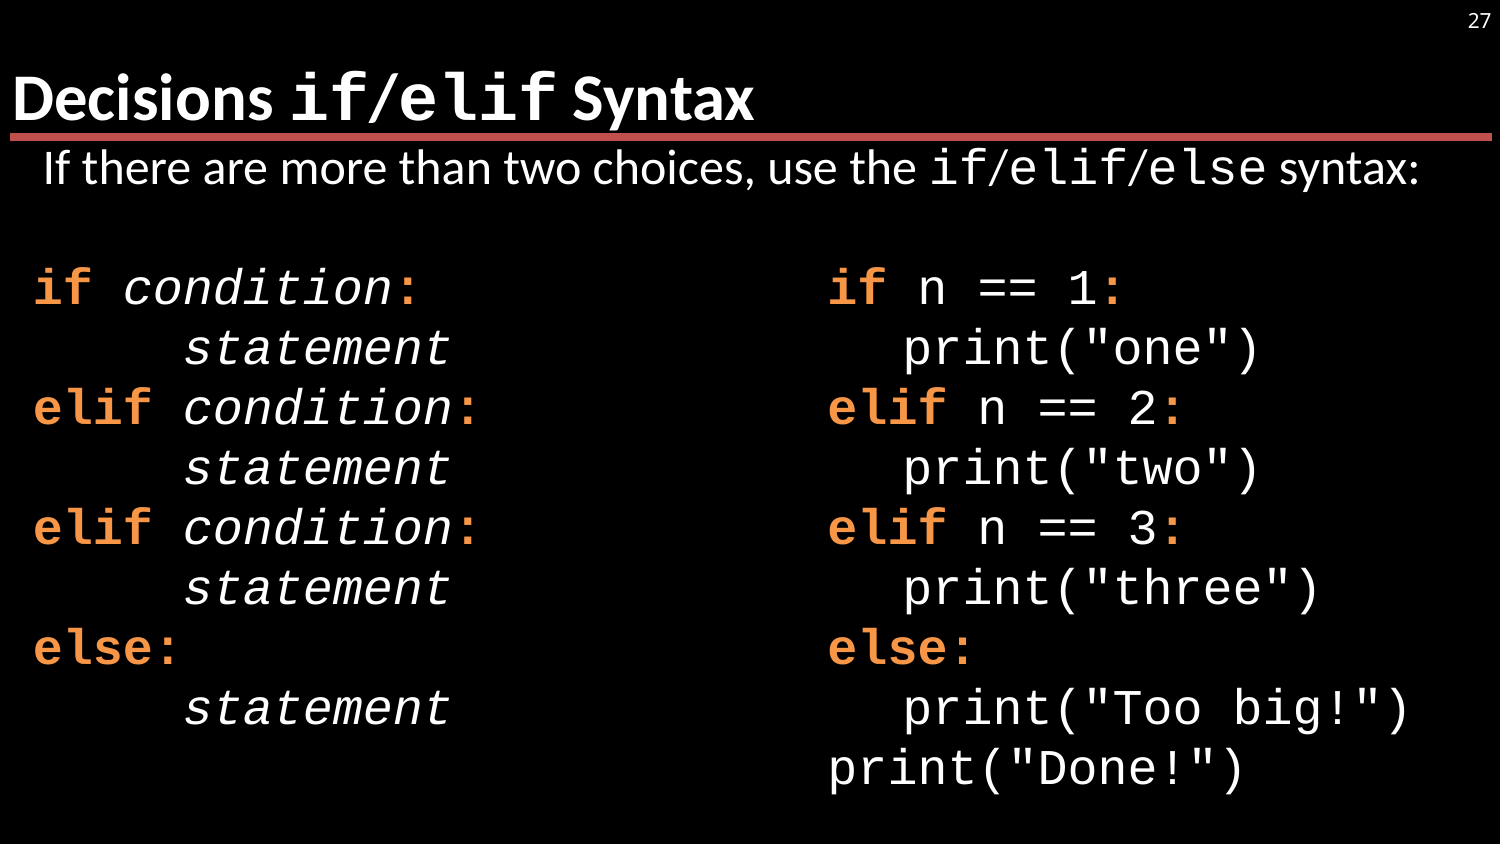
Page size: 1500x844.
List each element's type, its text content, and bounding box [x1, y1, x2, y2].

list If there are more than two choices, use the if/elif/else syntax: [9, 133, 1493, 835]
text_box if condition: statement elif condition: statement elif condition: statement else: statement [25, 246, 605, 742]
text_box if n == 1: print("one") elif n == 2: print("two") elif n == 3: print("three") else: print("Too big!") print("Done!") [819, 246, 1455, 802]
title Decisions if/elif Syntax [11, 0, 1489, 133]
slide_number 27 [1489, 0, 1500, 41]
